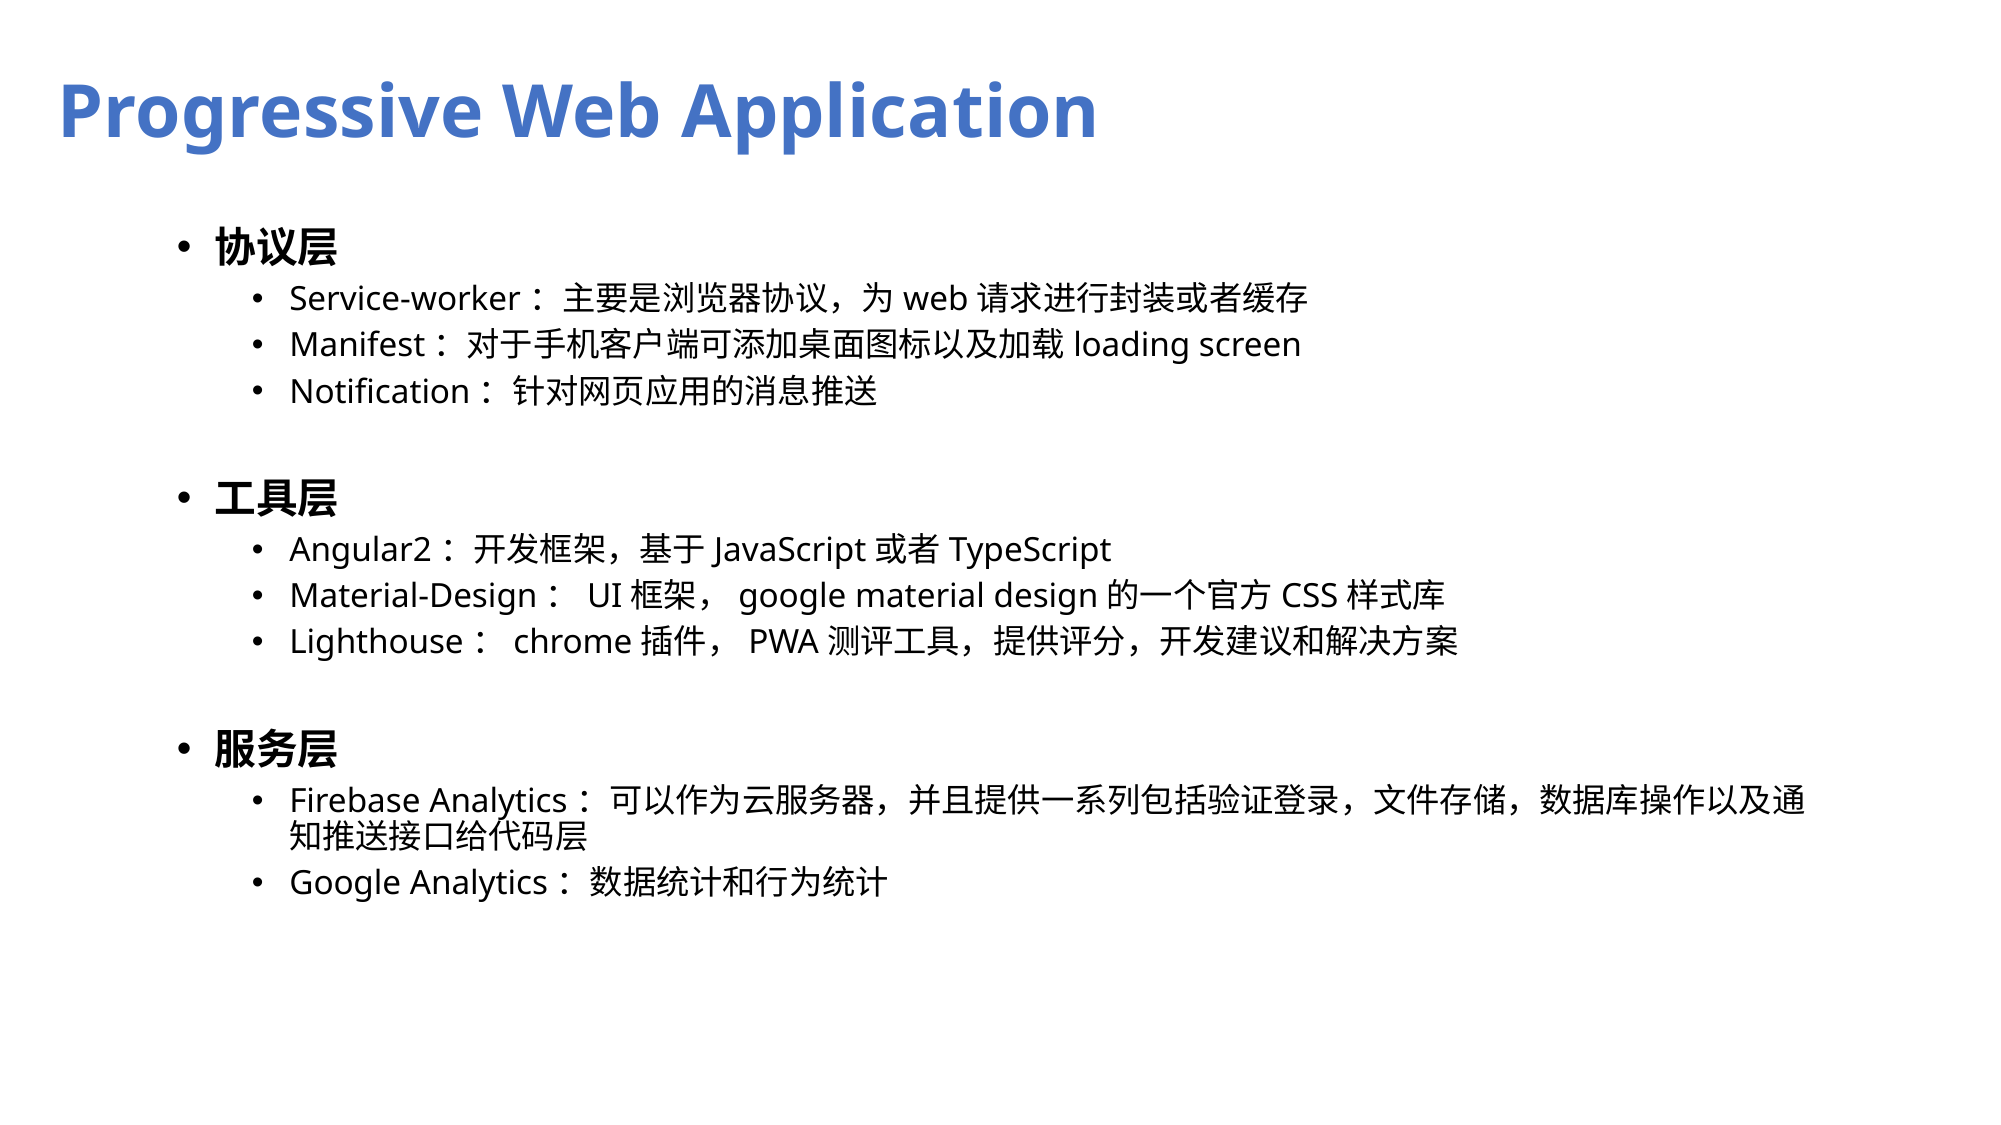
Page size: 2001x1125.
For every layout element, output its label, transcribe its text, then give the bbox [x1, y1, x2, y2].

text_box 协议层 Service-worker：主要是浏览器协议，为web请求进行封装或者缓存 Manifest：对于手机客户端可添加桌面图标以及加载loading screen Notification：针对网页应用的消息推送 工具层 Angular2：开发框架，基于JavaScript或者TypeScript Material-Design：UI框架，google material design的一个官方CSS样式库 Lighthouse：chrome插件，PWA测评工具，提供评分，开发建议和解决方案 服务层 Firebase Analytics：可以作为云服务器，并且提供一系列包括验证登录，文件存储，数据库操作以及通知推送接口给代码层 Google Analytics：数据统计和行为统计 [161, 219, 1844, 1003]
title Progressive Web Application [42, 42, 1273, 186]
